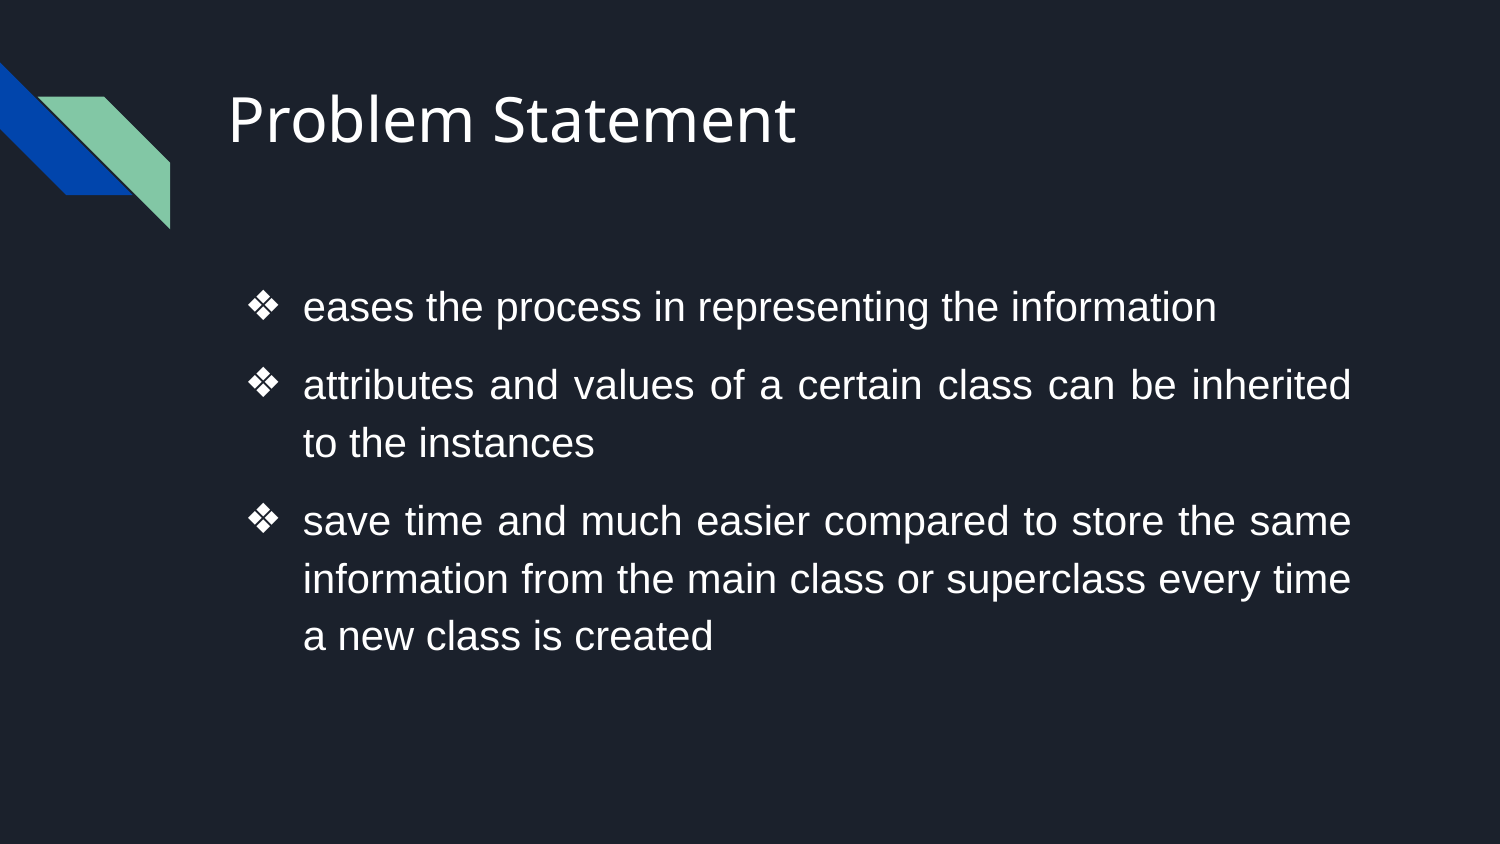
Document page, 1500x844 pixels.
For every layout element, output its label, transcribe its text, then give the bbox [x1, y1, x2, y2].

list eases the process in representing the information attributes and values of a certain class can be inherited to the instances save time and much easier compared to store the same information from the main class or superclass every time a new class is created [212, 257, 1368, 735]
title Problem Statement [212, 64, 1368, 215]
